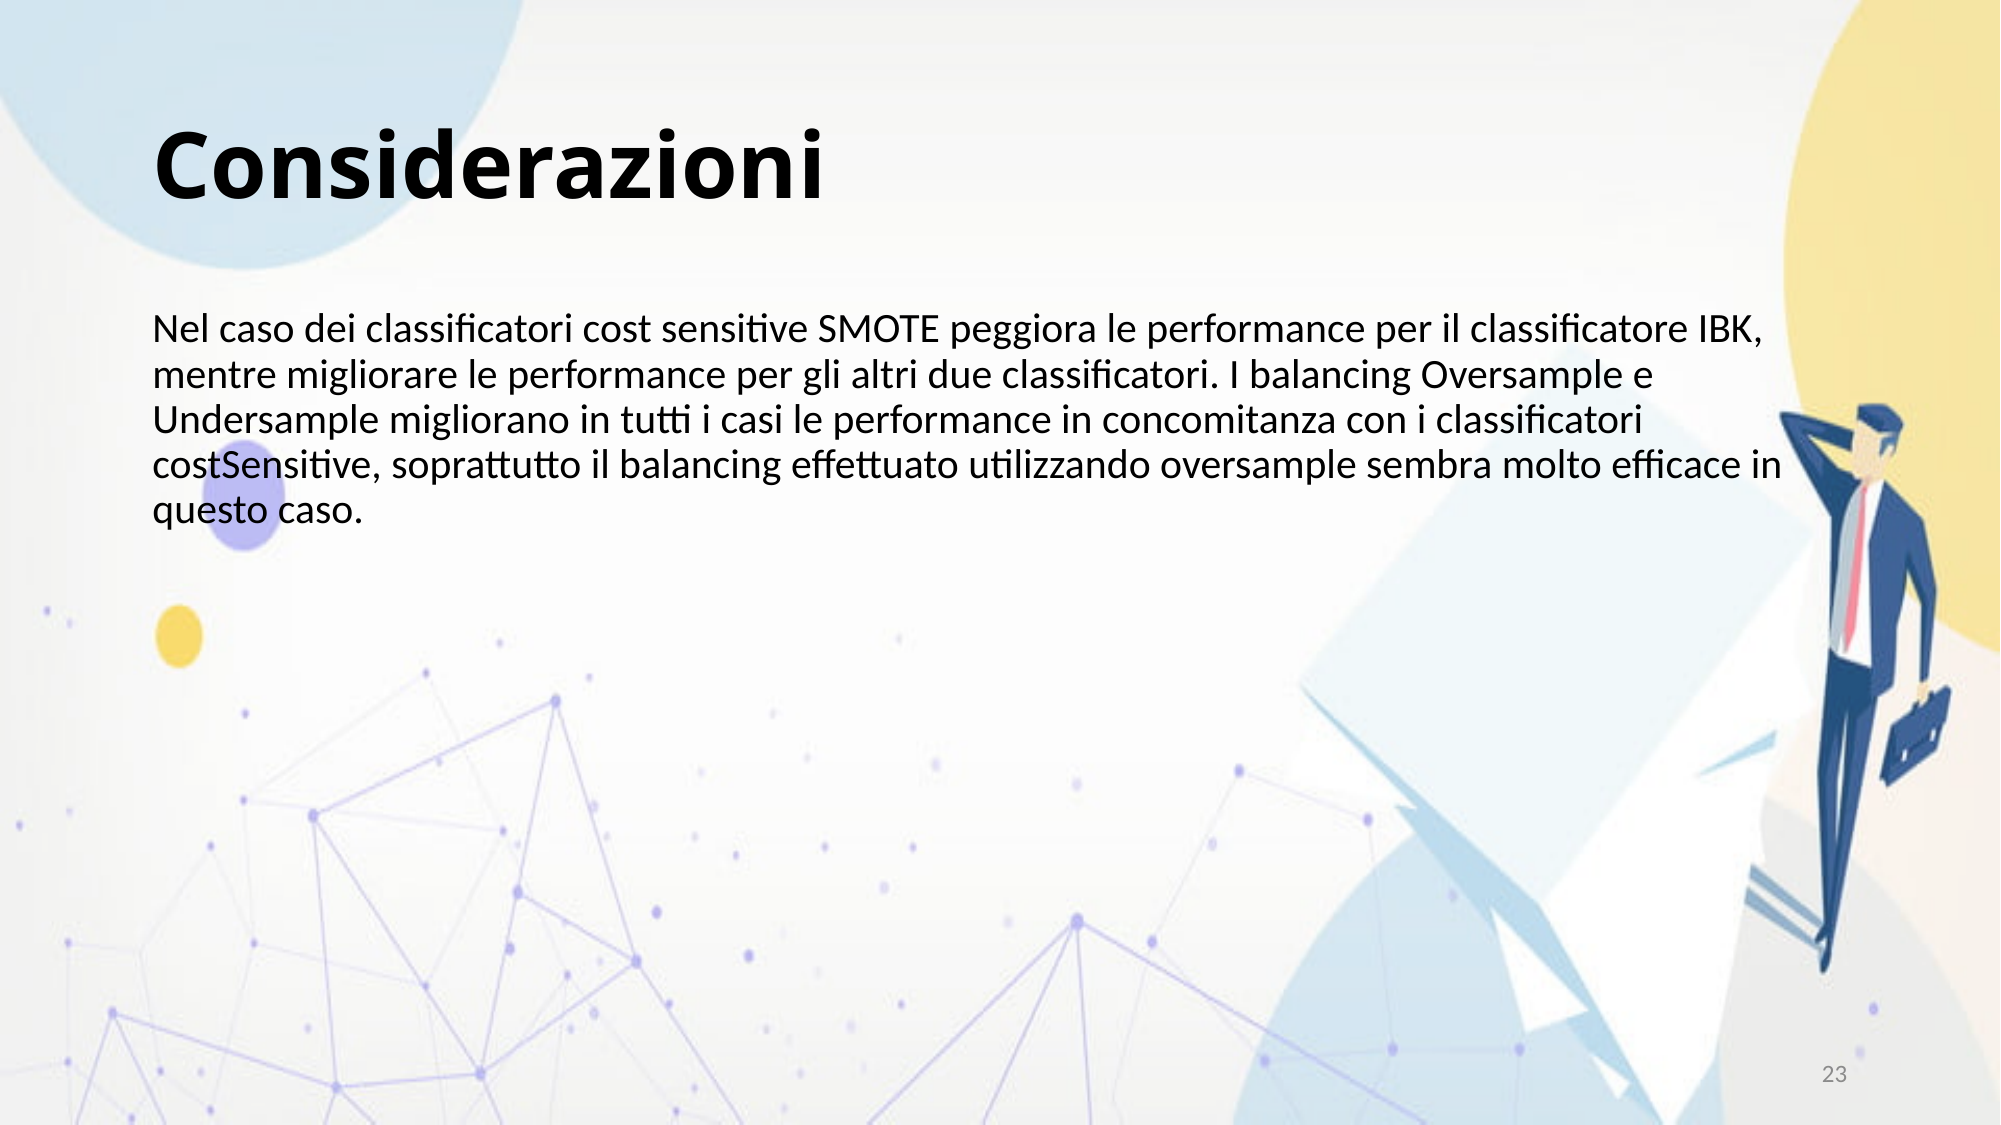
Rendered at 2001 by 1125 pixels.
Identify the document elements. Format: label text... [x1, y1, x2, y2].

slide_number 23 [1412, 1042, 1863, 1103]
list Nel caso dei classificatori cost sensitive SMOTE peggiora le performance per il classificatore IBK, mentre migliorare le performance per gli altri due classificatori. I balancing Oversample e Undersample migliorano in tutti i casi le performance in concomitanza con i classificatori costSensitive, soprattutto il balancing effettuato utilizzando oversample sembra molto efficace in questo caso. [137, 299, 1863, 1014]
title Considerazioni [137, 59, 1863, 278]
